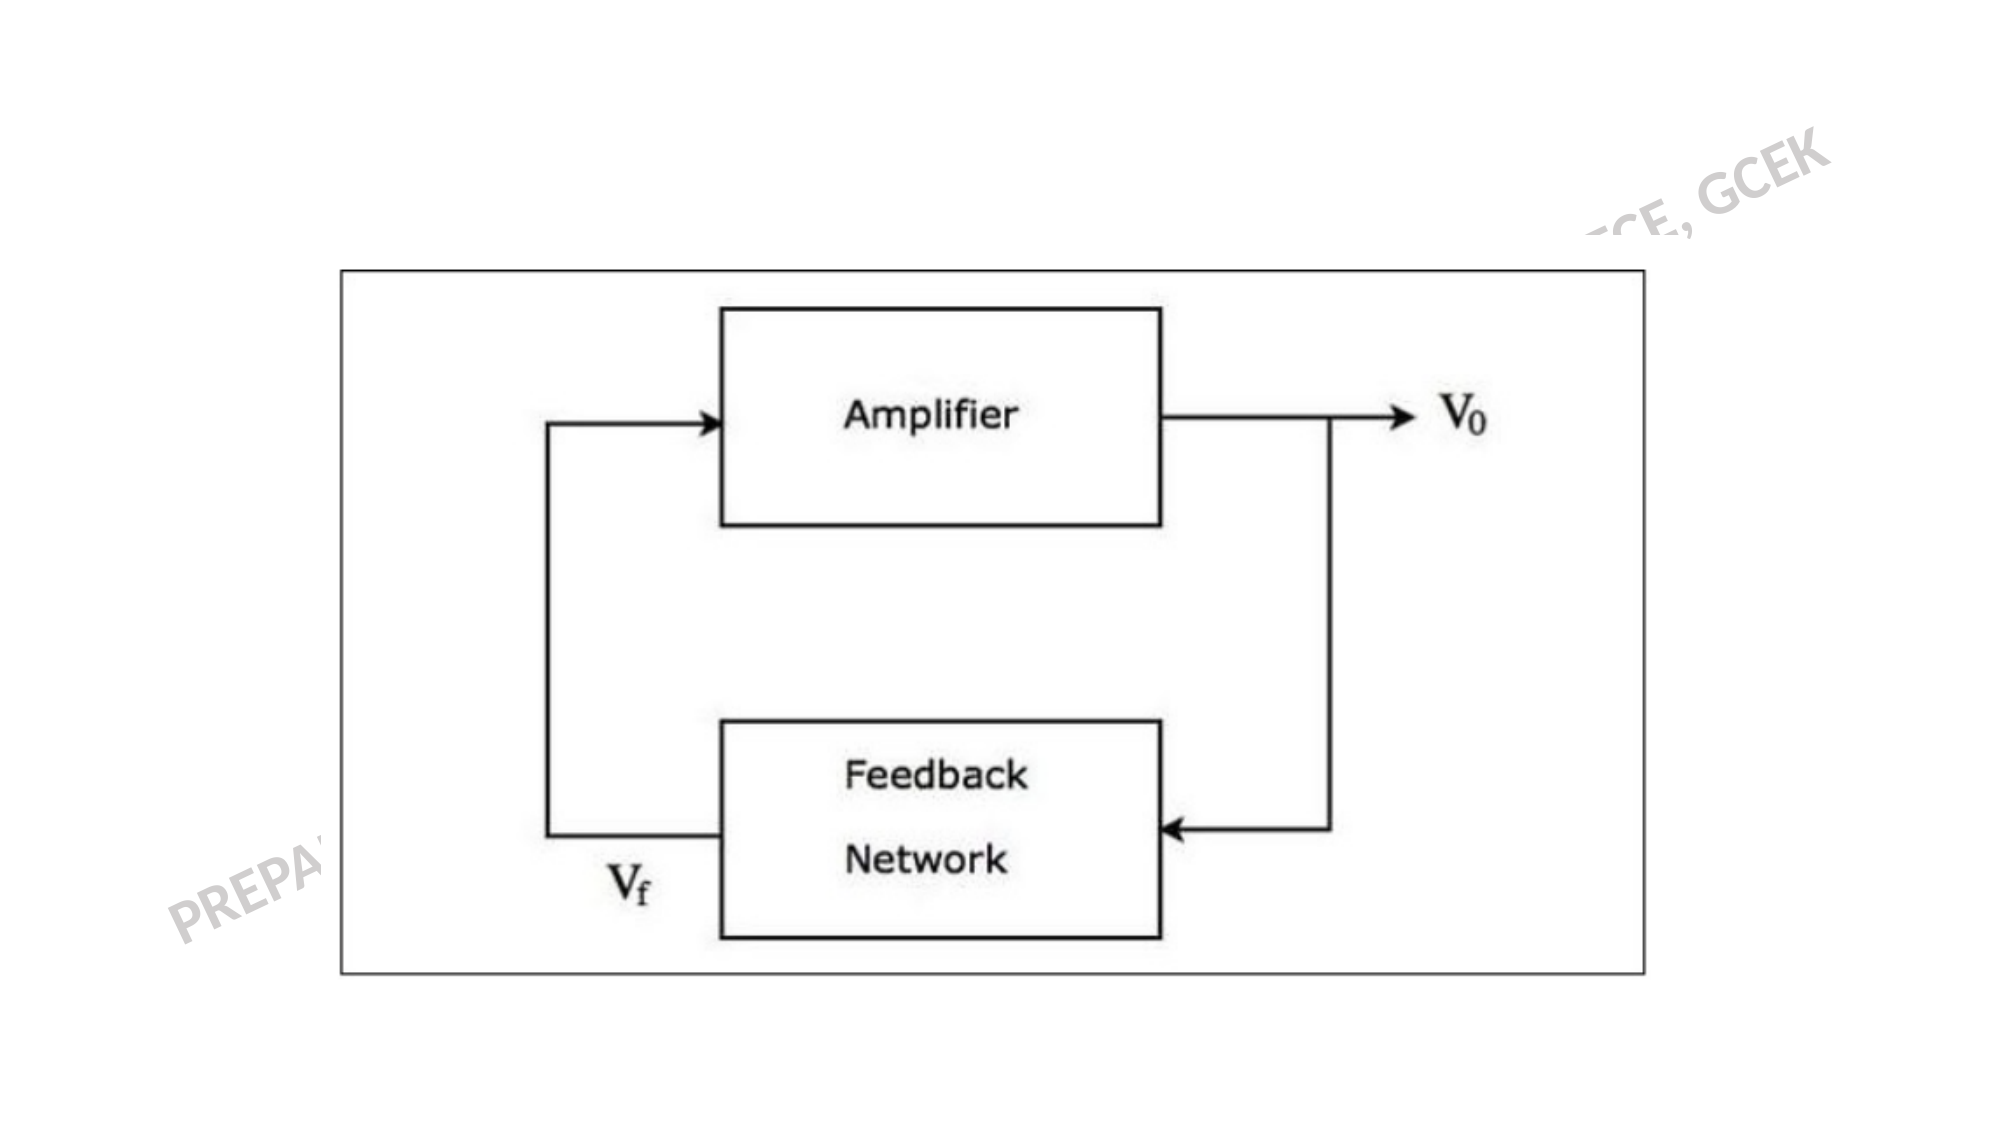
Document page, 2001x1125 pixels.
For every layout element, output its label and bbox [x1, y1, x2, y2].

list [321, 235, 1678, 992]
